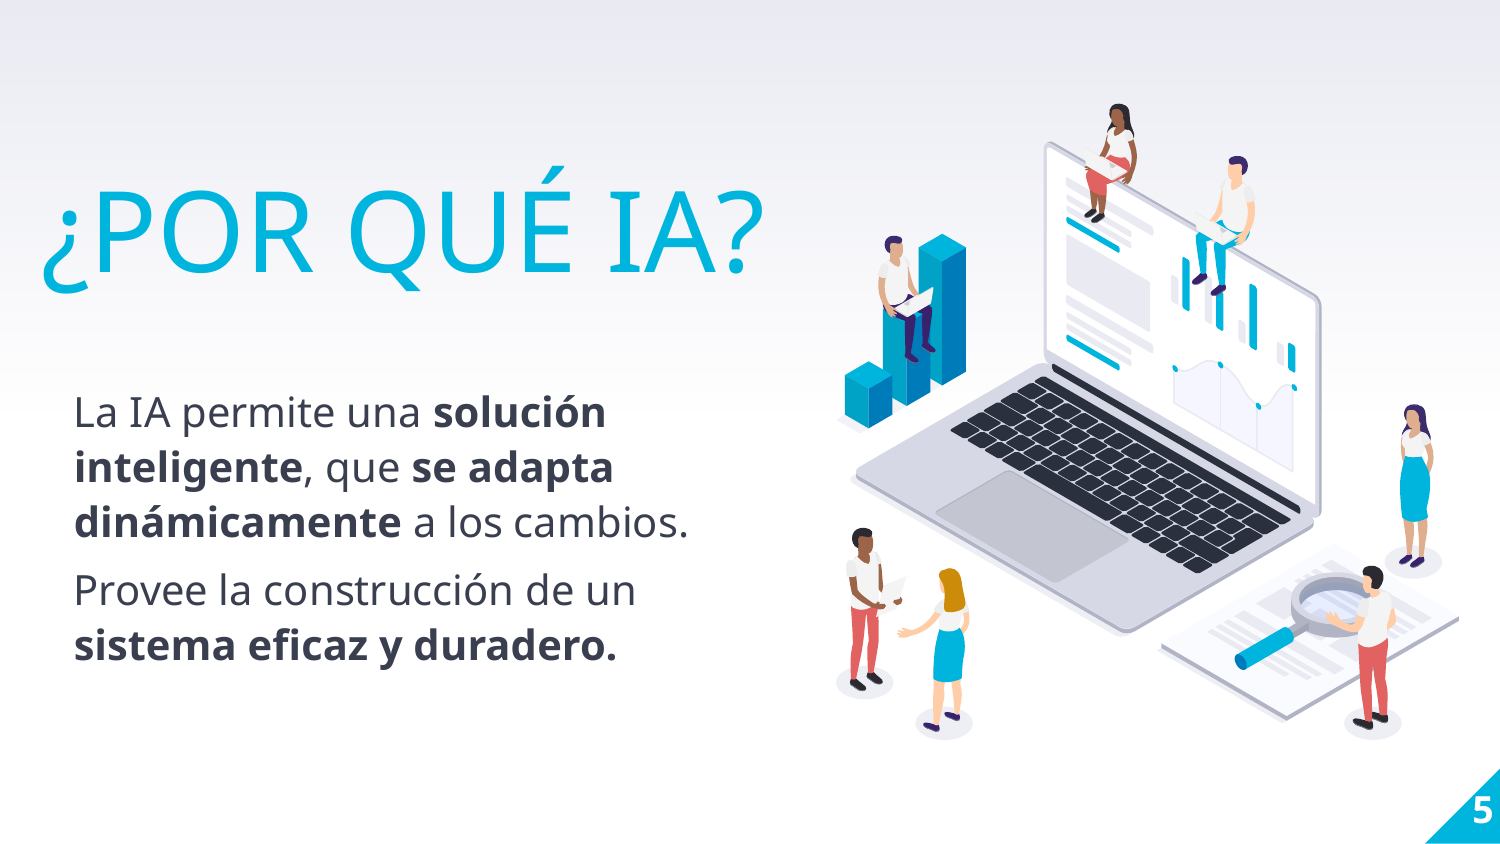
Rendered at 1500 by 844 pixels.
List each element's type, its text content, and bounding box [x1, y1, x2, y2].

title ¿POR QUÉ IA? [41, 103, 834, 294]
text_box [835, 103, 1460, 741]
subtitle La IA permite una solución inteligente, que se adapta dinámicamente a los cambios. Provee la construcción de un sistema eficaz y duradero. [73, 381, 801, 740]
slide_number 5 [1418, 760, 1494, 838]
